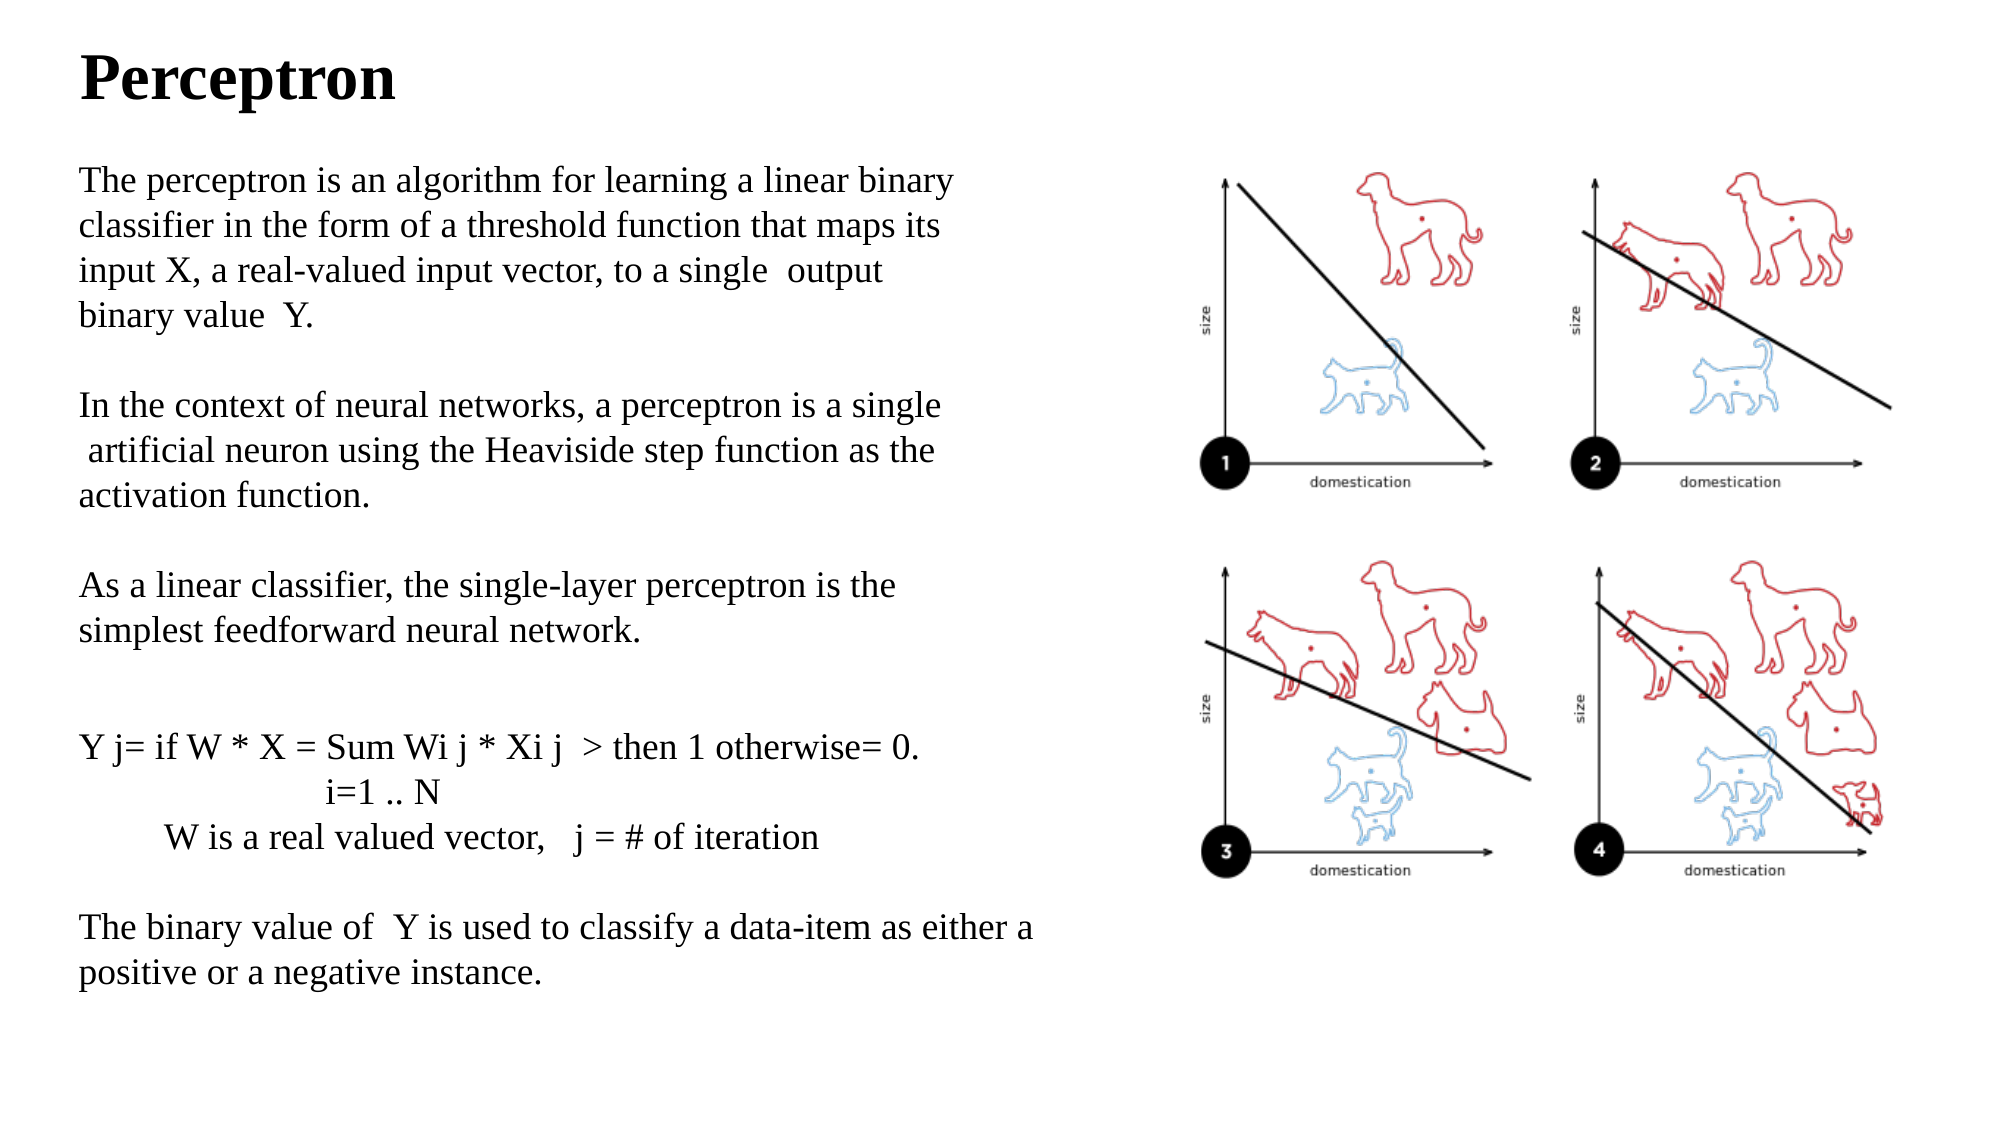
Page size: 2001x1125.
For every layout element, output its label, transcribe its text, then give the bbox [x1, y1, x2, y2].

picture [1178, 135, 1912, 918]
text_box The perceptron is an algorithm for learning a linear binary classifier in the form of a threshold function that maps its input X, a real-valued input vector, to a single output binary value Y. In the context of neural networks, a perceptron is a single artificial neuron using the Heaviside step function as the activation function. As a linear classifier, the single-layer perceptron is the simplest feedforward neural network. [63, 147, 989, 658]
text_box Perceptron [65, 25, 412, 121]
